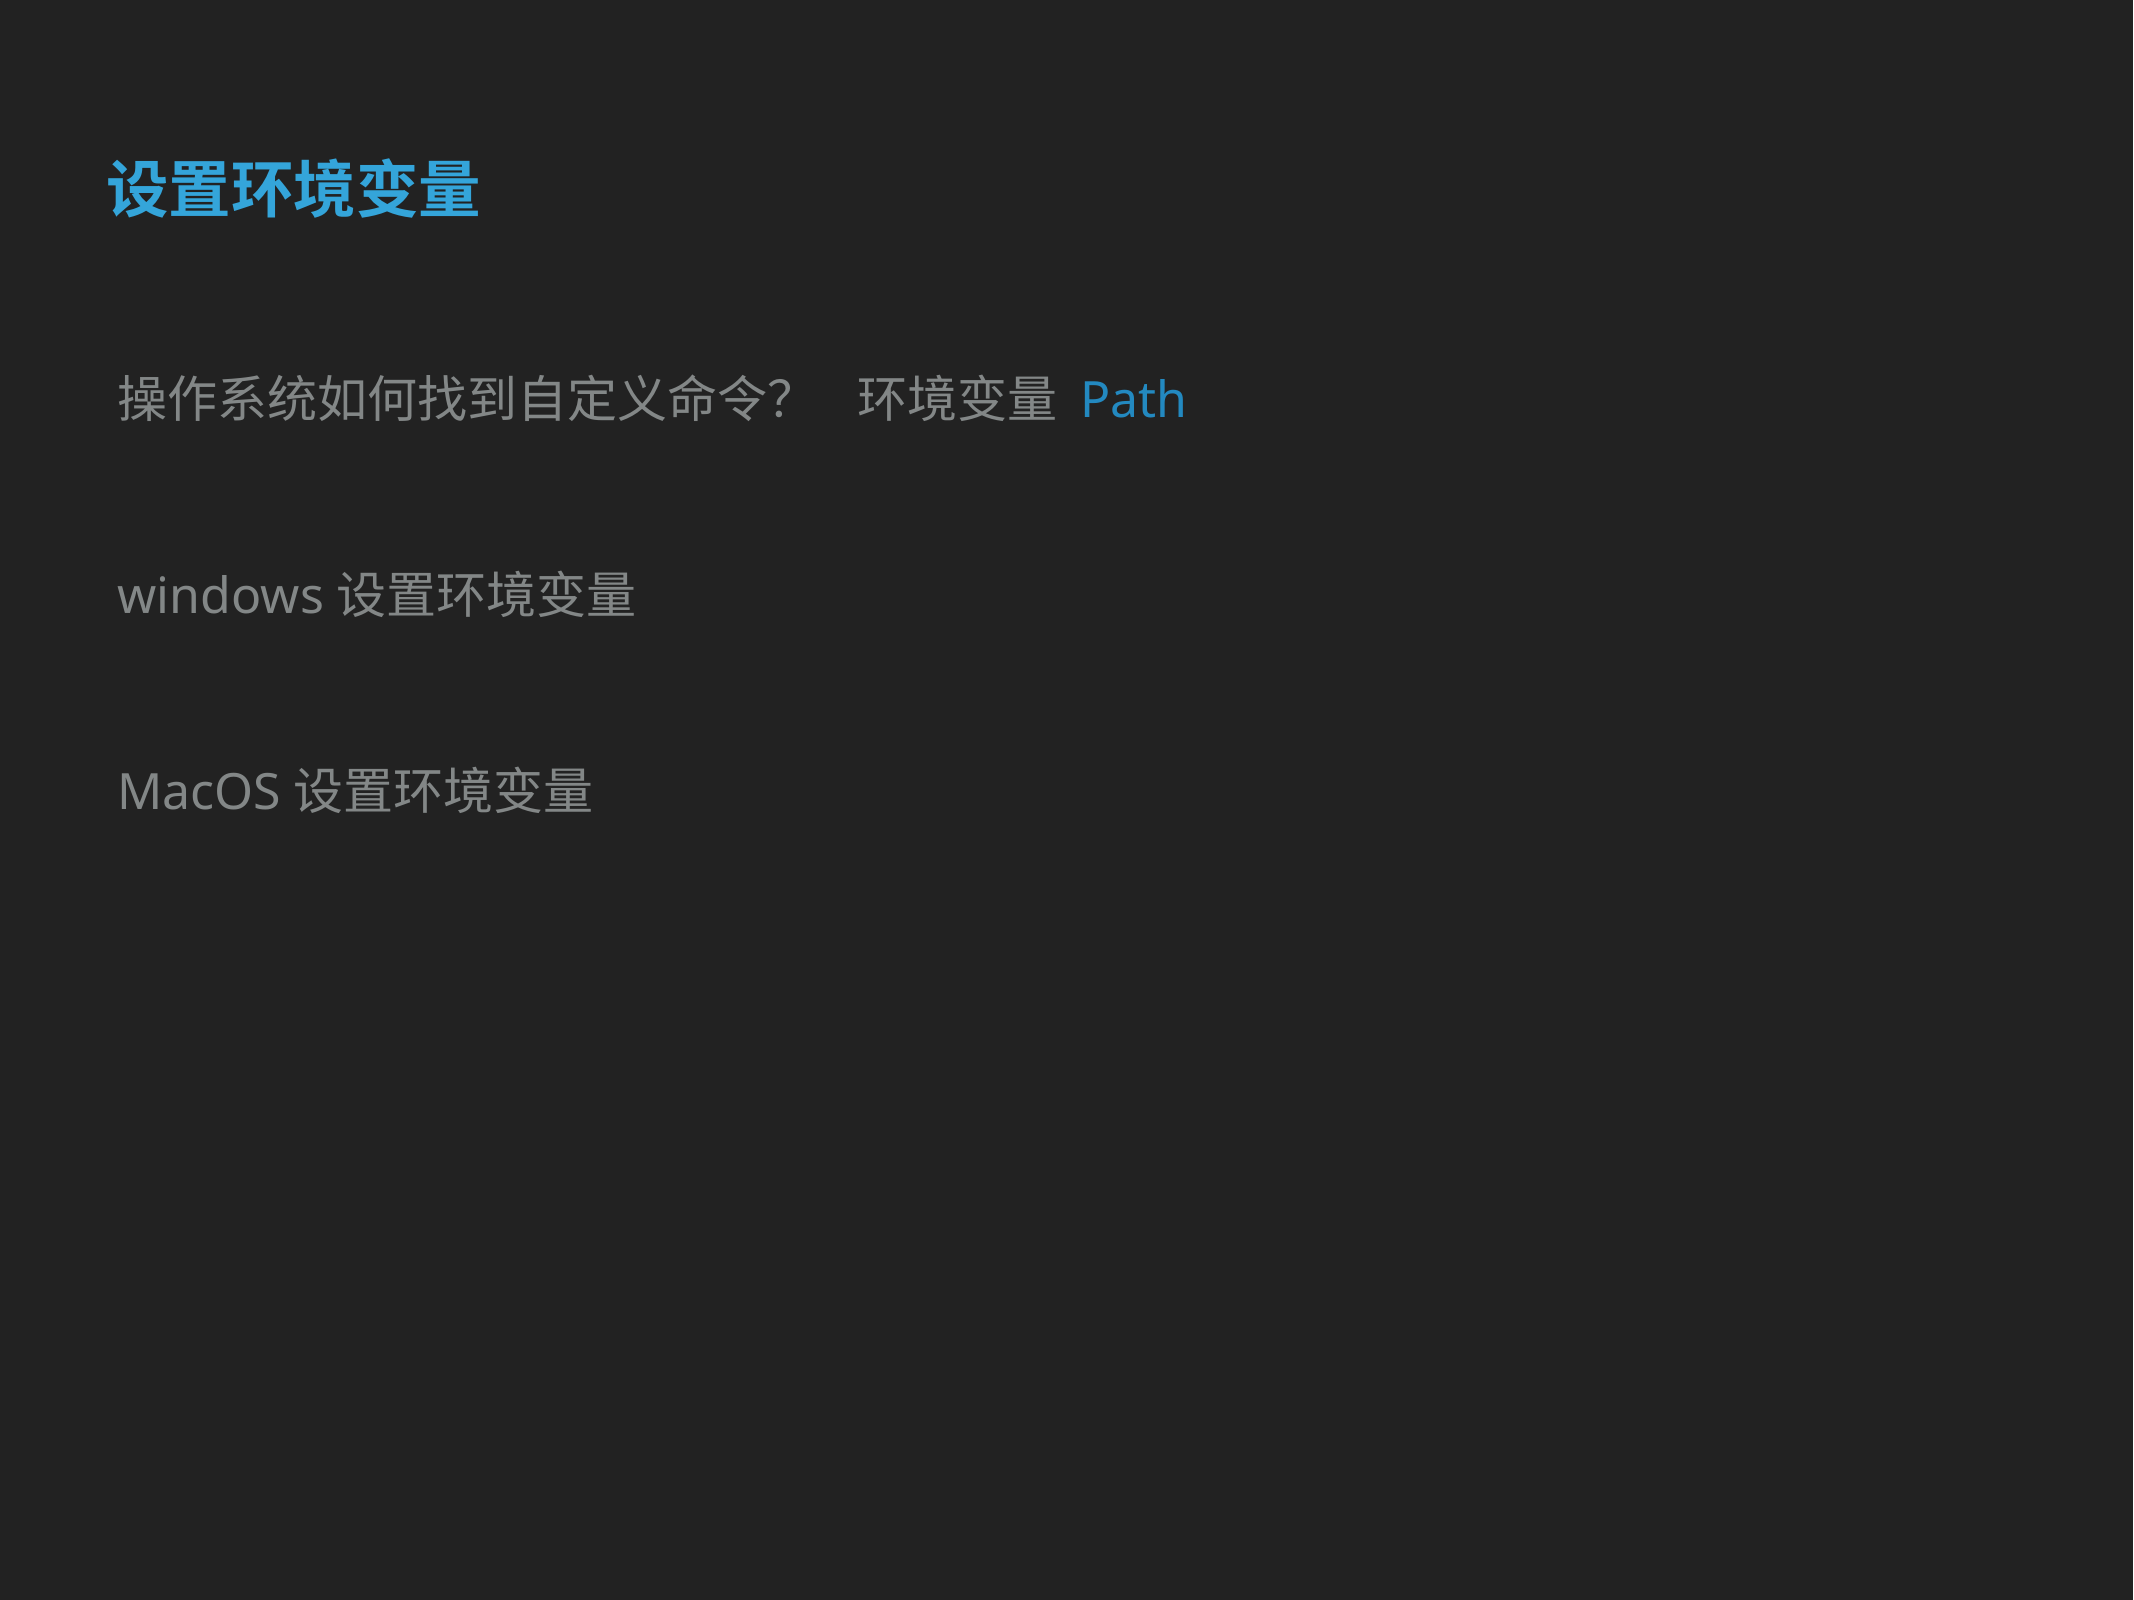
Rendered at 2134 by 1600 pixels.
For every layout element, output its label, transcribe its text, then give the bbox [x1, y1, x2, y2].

text_box MacOS设置环境变量 [109, 751, 1405, 828]
title 设置环境变量 [97, 155, 905, 261]
text_box 环境变量 Path [848, 359, 2134, 437]
text_box windows设置环境变量 [109, 555, 1405, 632]
text_box 操作系统如何找到自定义命令？ [109, 359, 848, 437]
